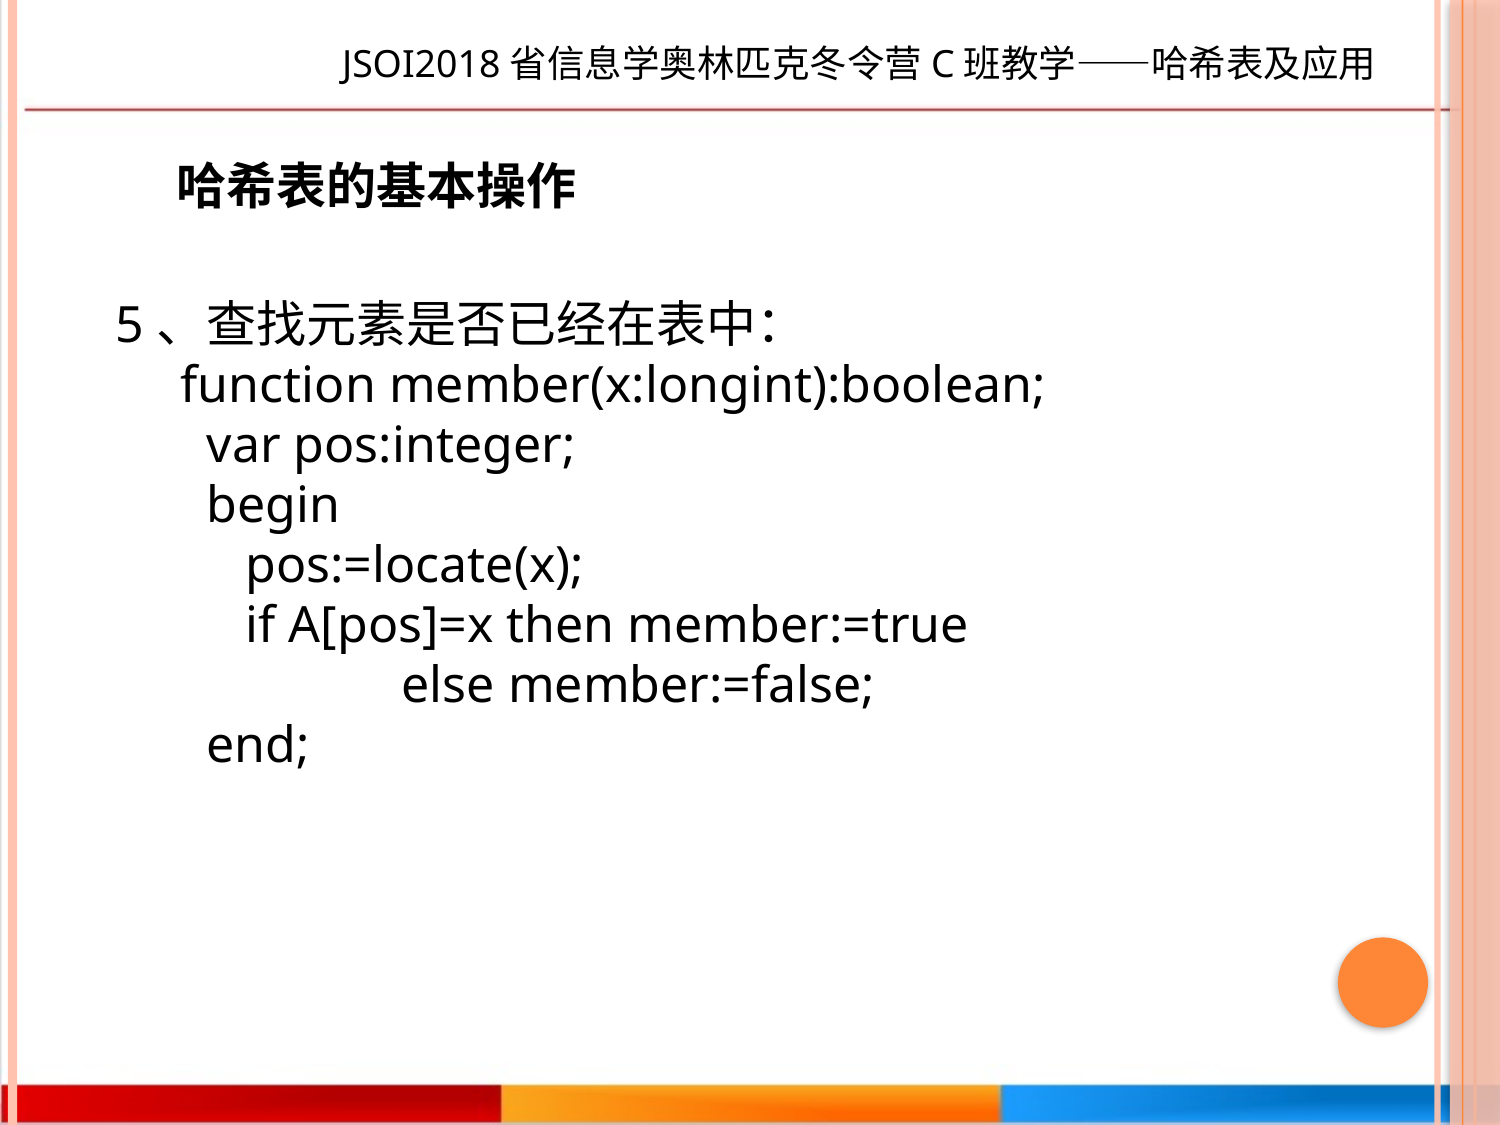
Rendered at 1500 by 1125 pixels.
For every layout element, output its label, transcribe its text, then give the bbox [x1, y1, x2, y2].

text_box 哈希表的基本操作 [161, 147, 1058, 222]
text_box JSOI2018省信息学奥林匹克冬令营C班教学——哈希表及应用 [327, 32, 1392, 92]
picture [1441, 0, 1449, 1125]
picture [18, 0, 1434, 1125]
text_box 5、查找元素是否已经在表中： function member(x:longint):boolean; var pos:integer; begin pos:=locate(x); if A[pos]=x then member:=true else member:=false; end; [57, 284, 1381, 780]
picture [0, 0, 7, 1125]
